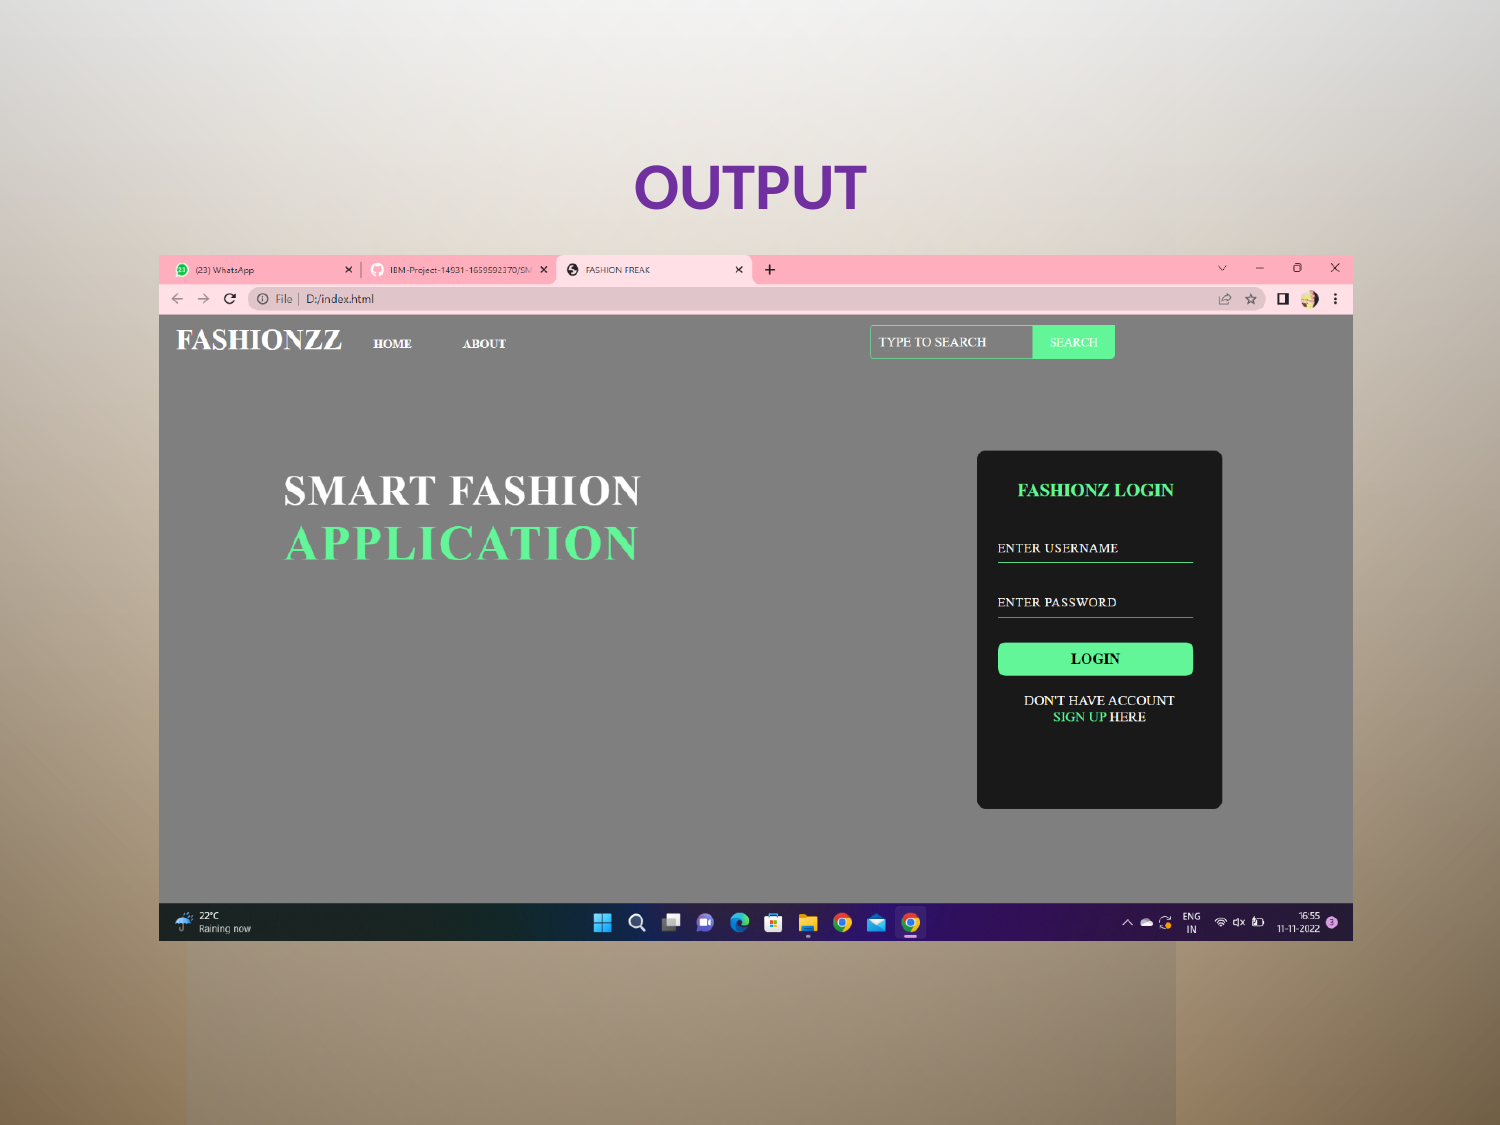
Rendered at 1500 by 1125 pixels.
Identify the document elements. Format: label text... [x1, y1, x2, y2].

title OUTPUT [179, 134, 1323, 232]
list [159, 255, 1353, 941]
